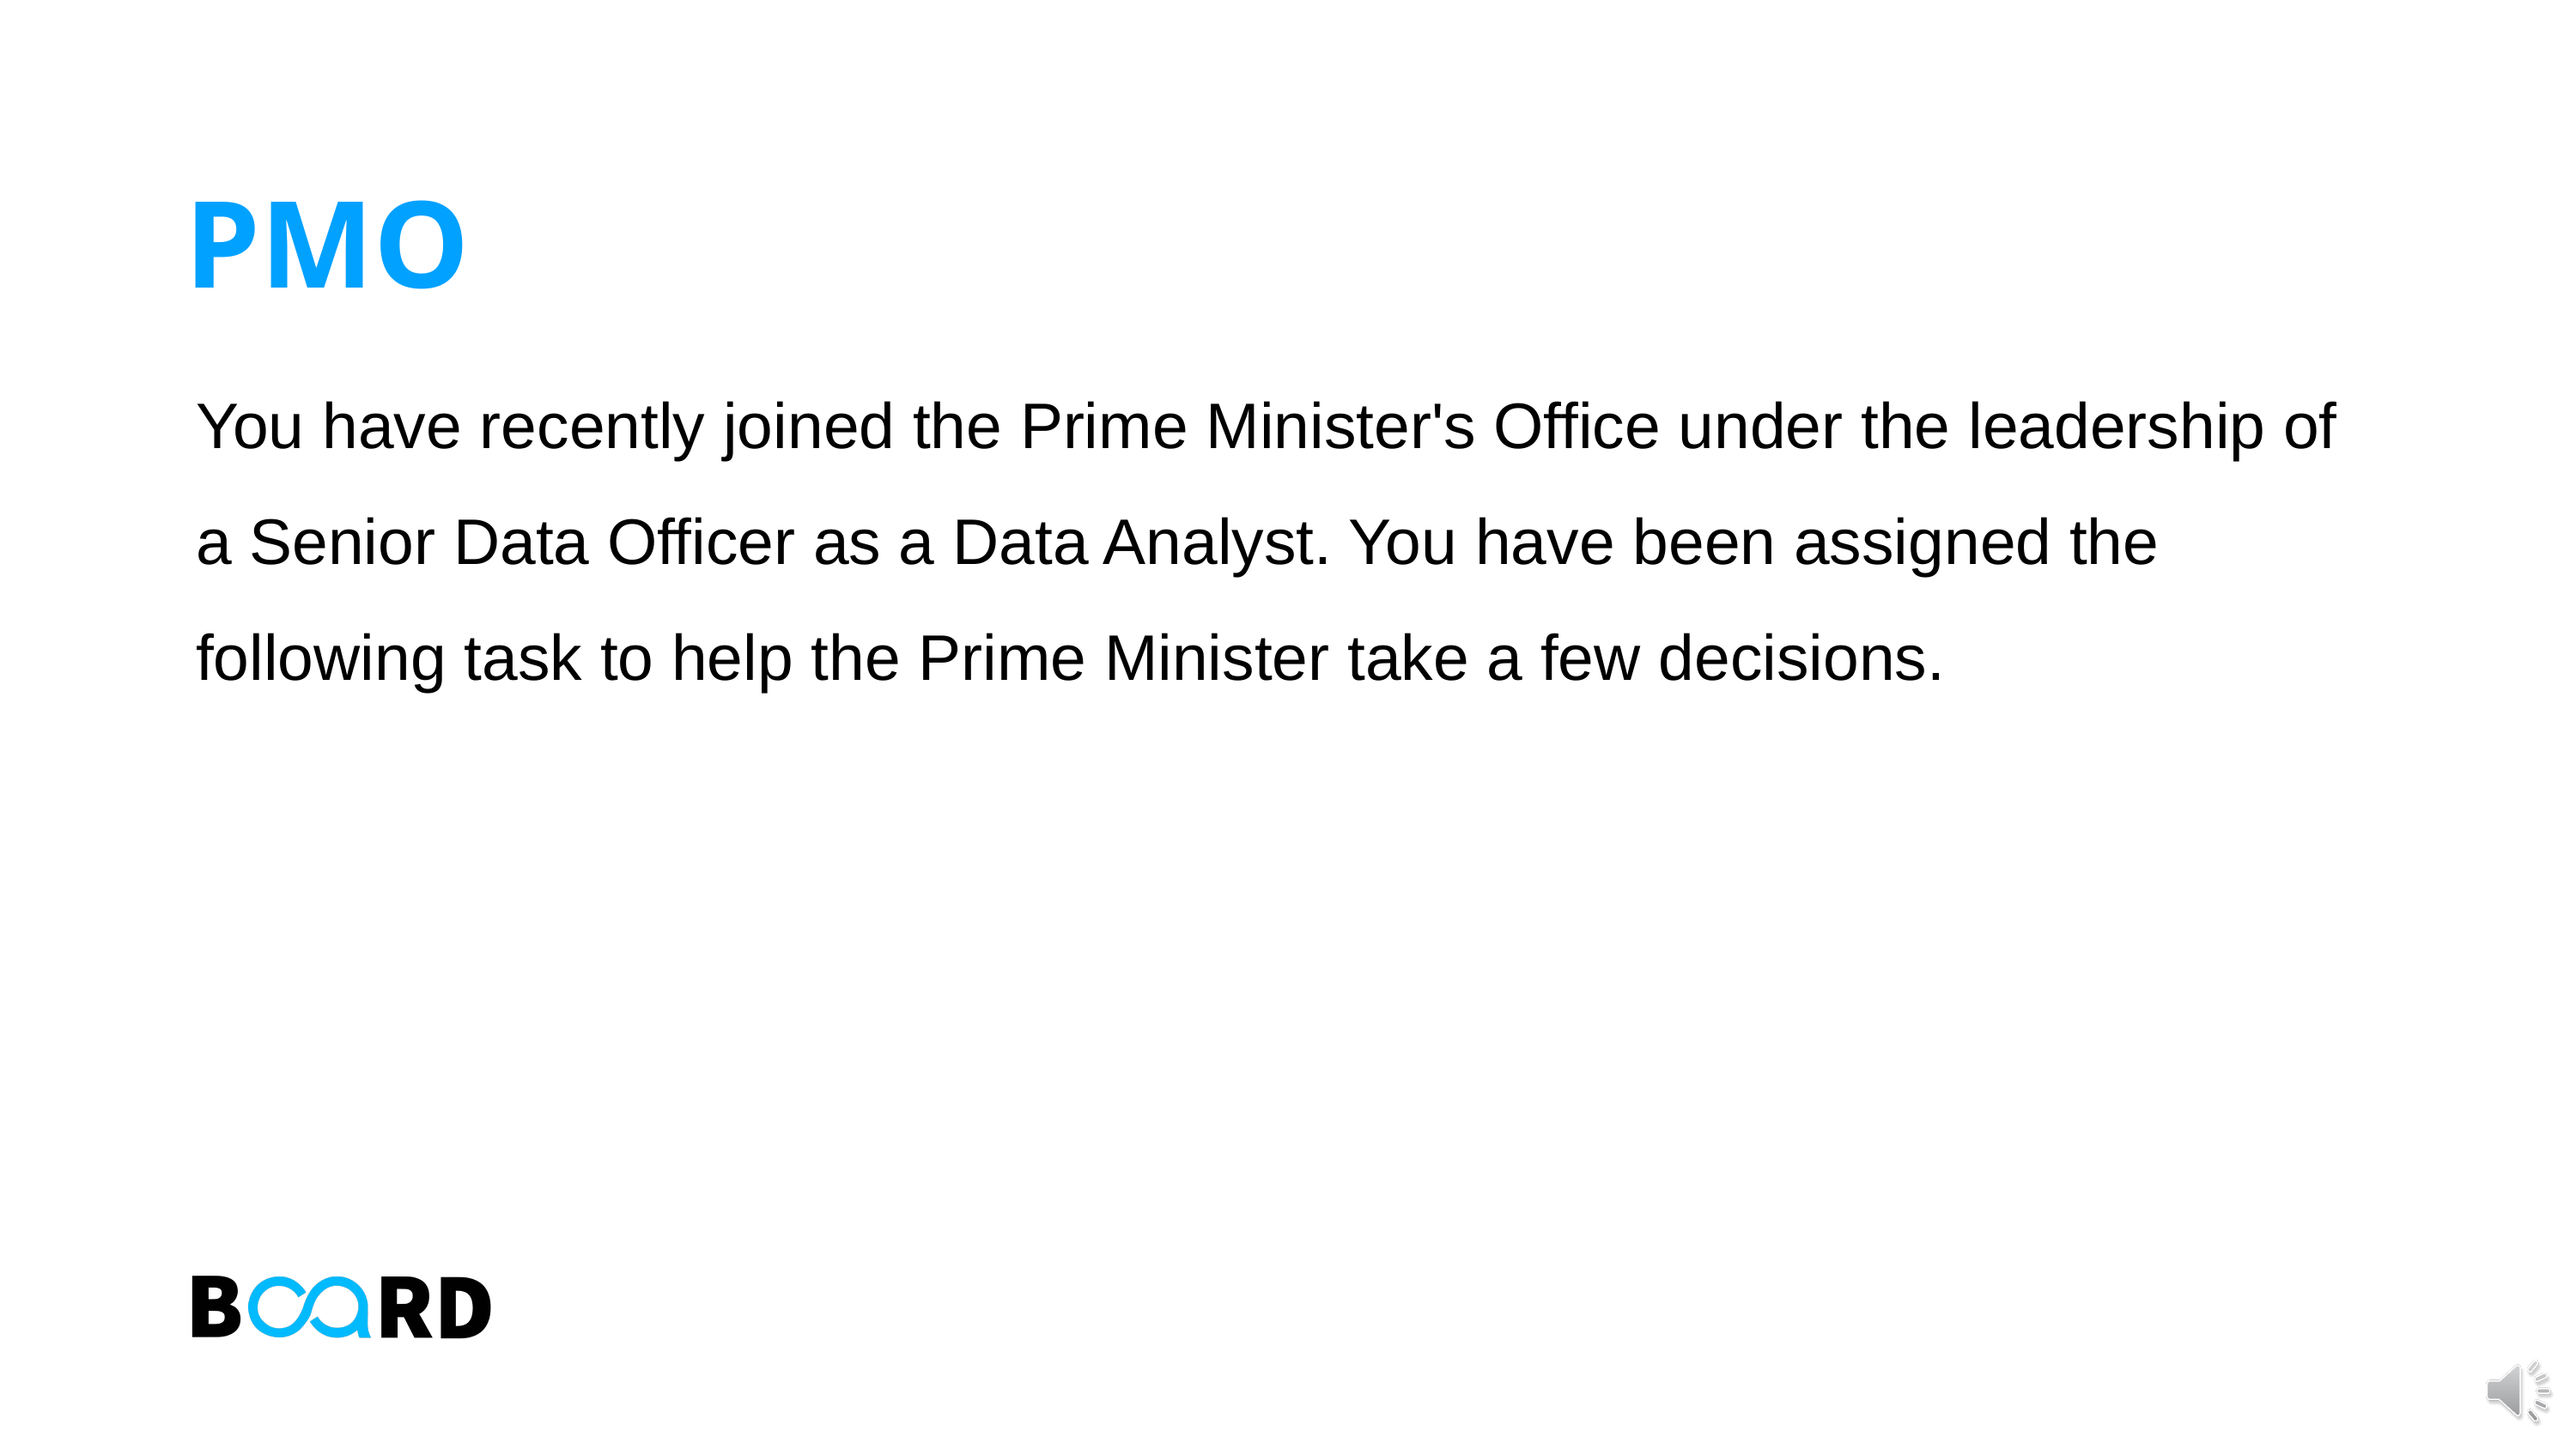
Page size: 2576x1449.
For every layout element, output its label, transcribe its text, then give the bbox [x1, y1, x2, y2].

text_box PMO [185, 137, 2228, 285]
text_box You have recently joined the Prime Minister's Office under the leadership of a Senior Data Officer as a Data Analyst. You have been assigned the following task to help the Prime Minister take a few decisions. [154, 345, 2386, 1223]
picture [184, 1266, 499, 1348]
picture [2485, 1358, 2555, 1428]
